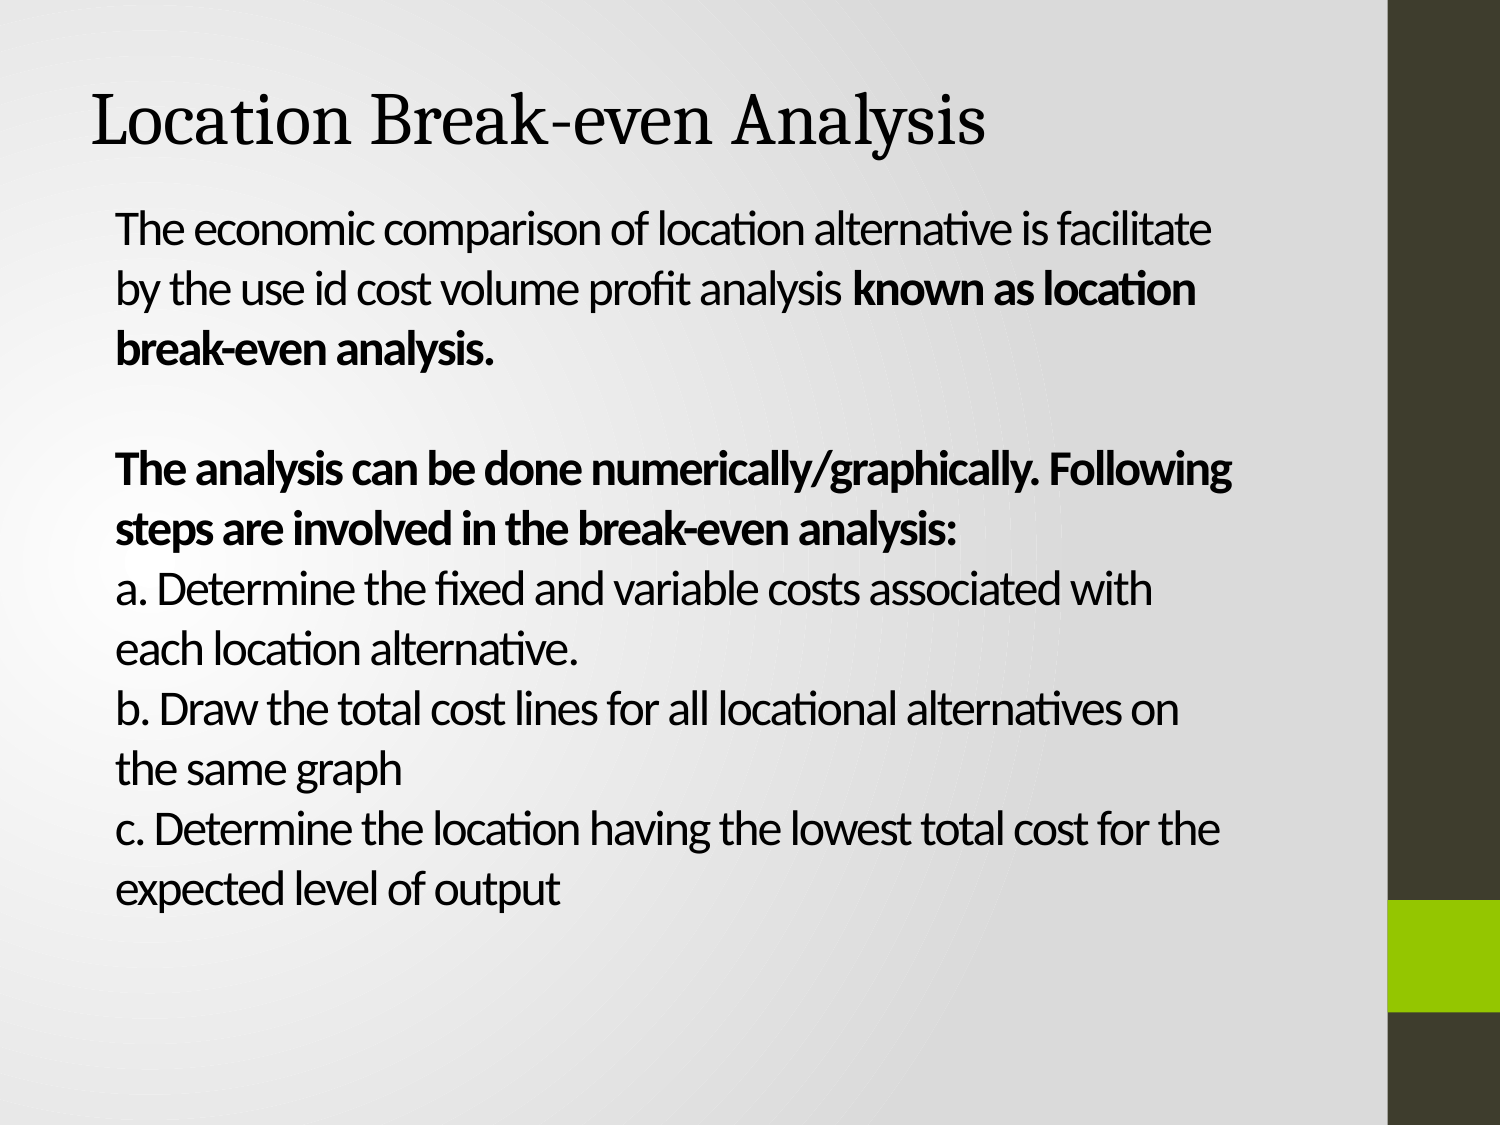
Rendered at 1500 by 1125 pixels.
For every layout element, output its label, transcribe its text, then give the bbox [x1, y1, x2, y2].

title The economic comparison of location alternative is facilitate by the use id cost volume profit analysis known as location break-even analysis. The analysis can be done numerically/graphically. Following steps are involved in the break-even analysis: a. Determine the fixed and variable costs associated with each location alternative. b. Draw the total cost lines for all locational alternatives on the same graph c. Determine the location having the lowest total cost for the expected level of output [99, 188, 1263, 1013]
list Location Break-even Analysis [75, 62, 1263, 188]
